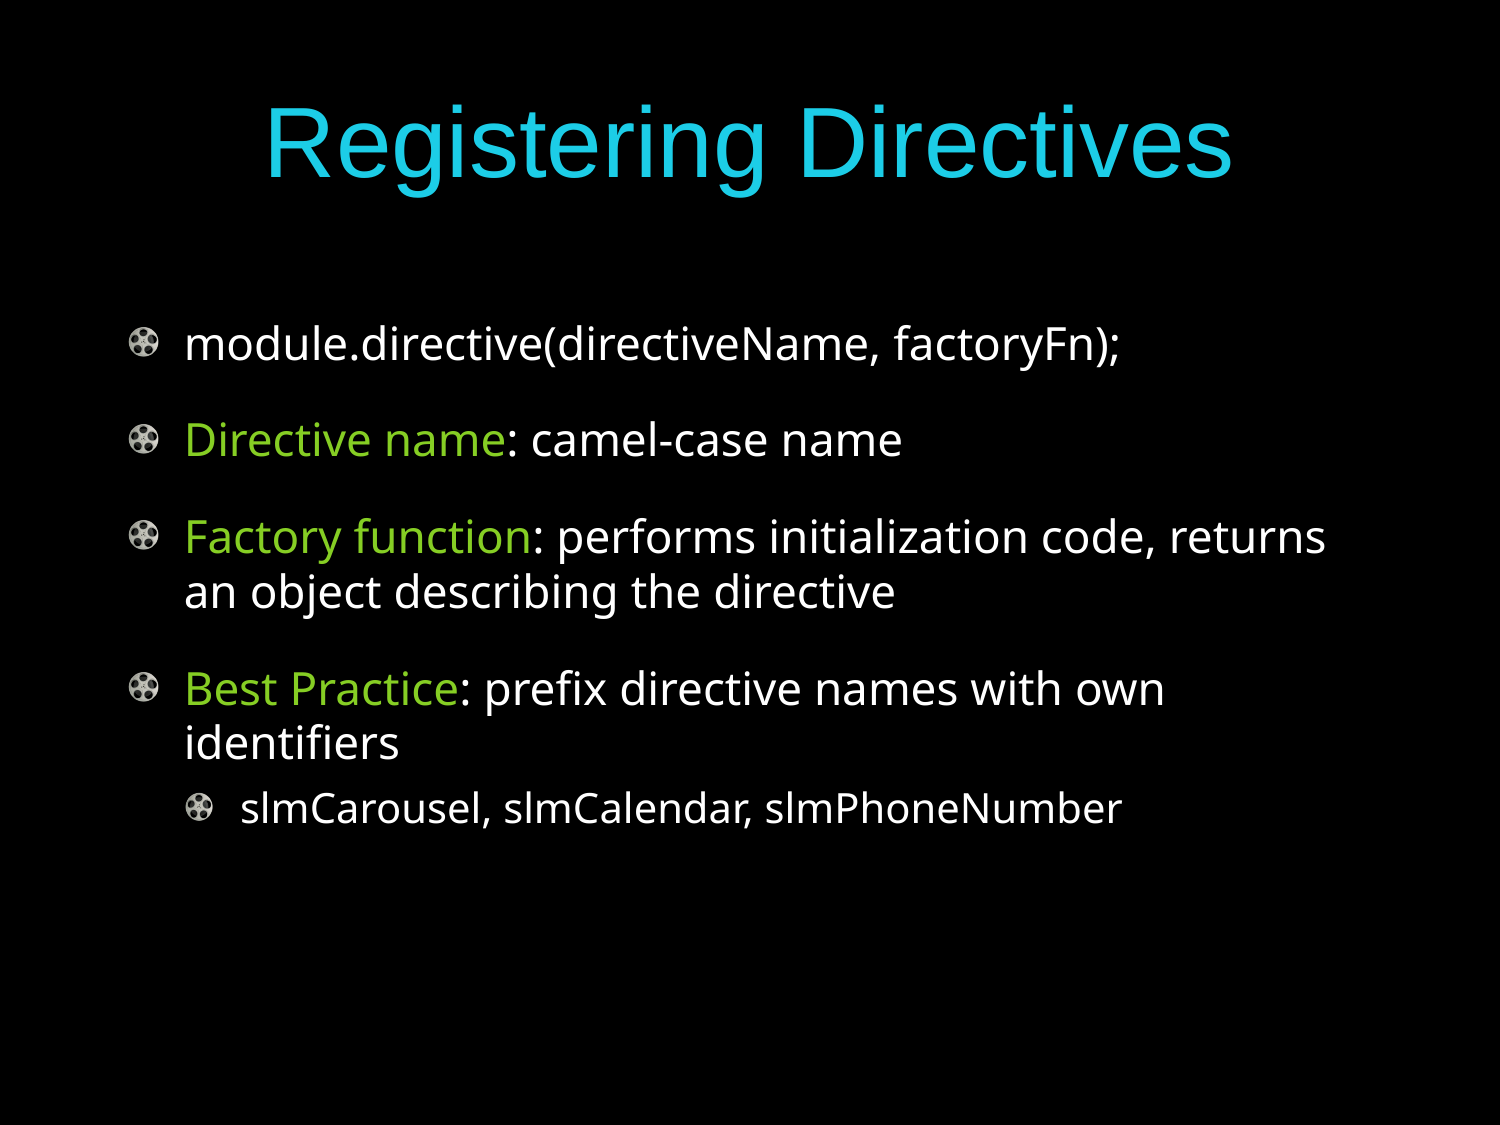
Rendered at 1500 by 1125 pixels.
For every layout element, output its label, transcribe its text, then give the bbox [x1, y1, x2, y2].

picture [127, 518, 160, 551]
picture [184, 791, 214, 822]
picture [127, 325, 160, 358]
title Registering Directives [112, 19, 1388, 255]
picture [127, 422, 160, 455]
list module.directive(directiveName, factoryFn); Directive name: camel-case name Factory function: performs initialization code, returns an object describing the directive Best Practice: prefix directive names with own identifiers slmCarousel, slmCalendar, slmPhoneNumber [112, 306, 1388, 1005]
picture [127, 670, 160, 703]
